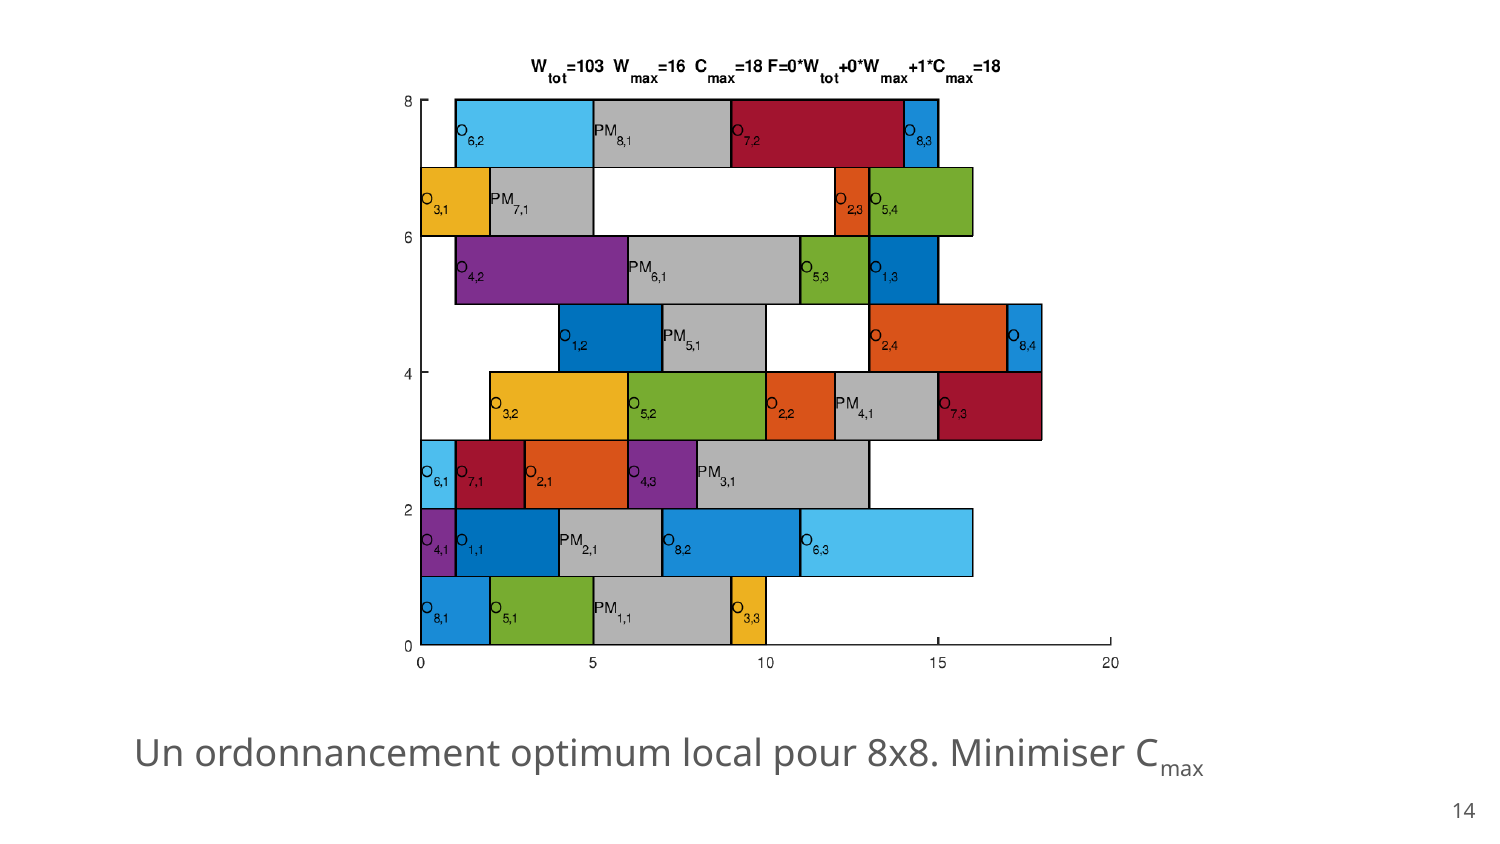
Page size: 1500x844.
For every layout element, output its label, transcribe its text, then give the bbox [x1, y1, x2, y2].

slide_number ‹#› [1400, 779, 1491, 844]
list Un ordonnancement optimum local pour 8x8. Minimiser Cmax [118, 717, 1382, 793]
picture [304, 49, 1196, 718]
